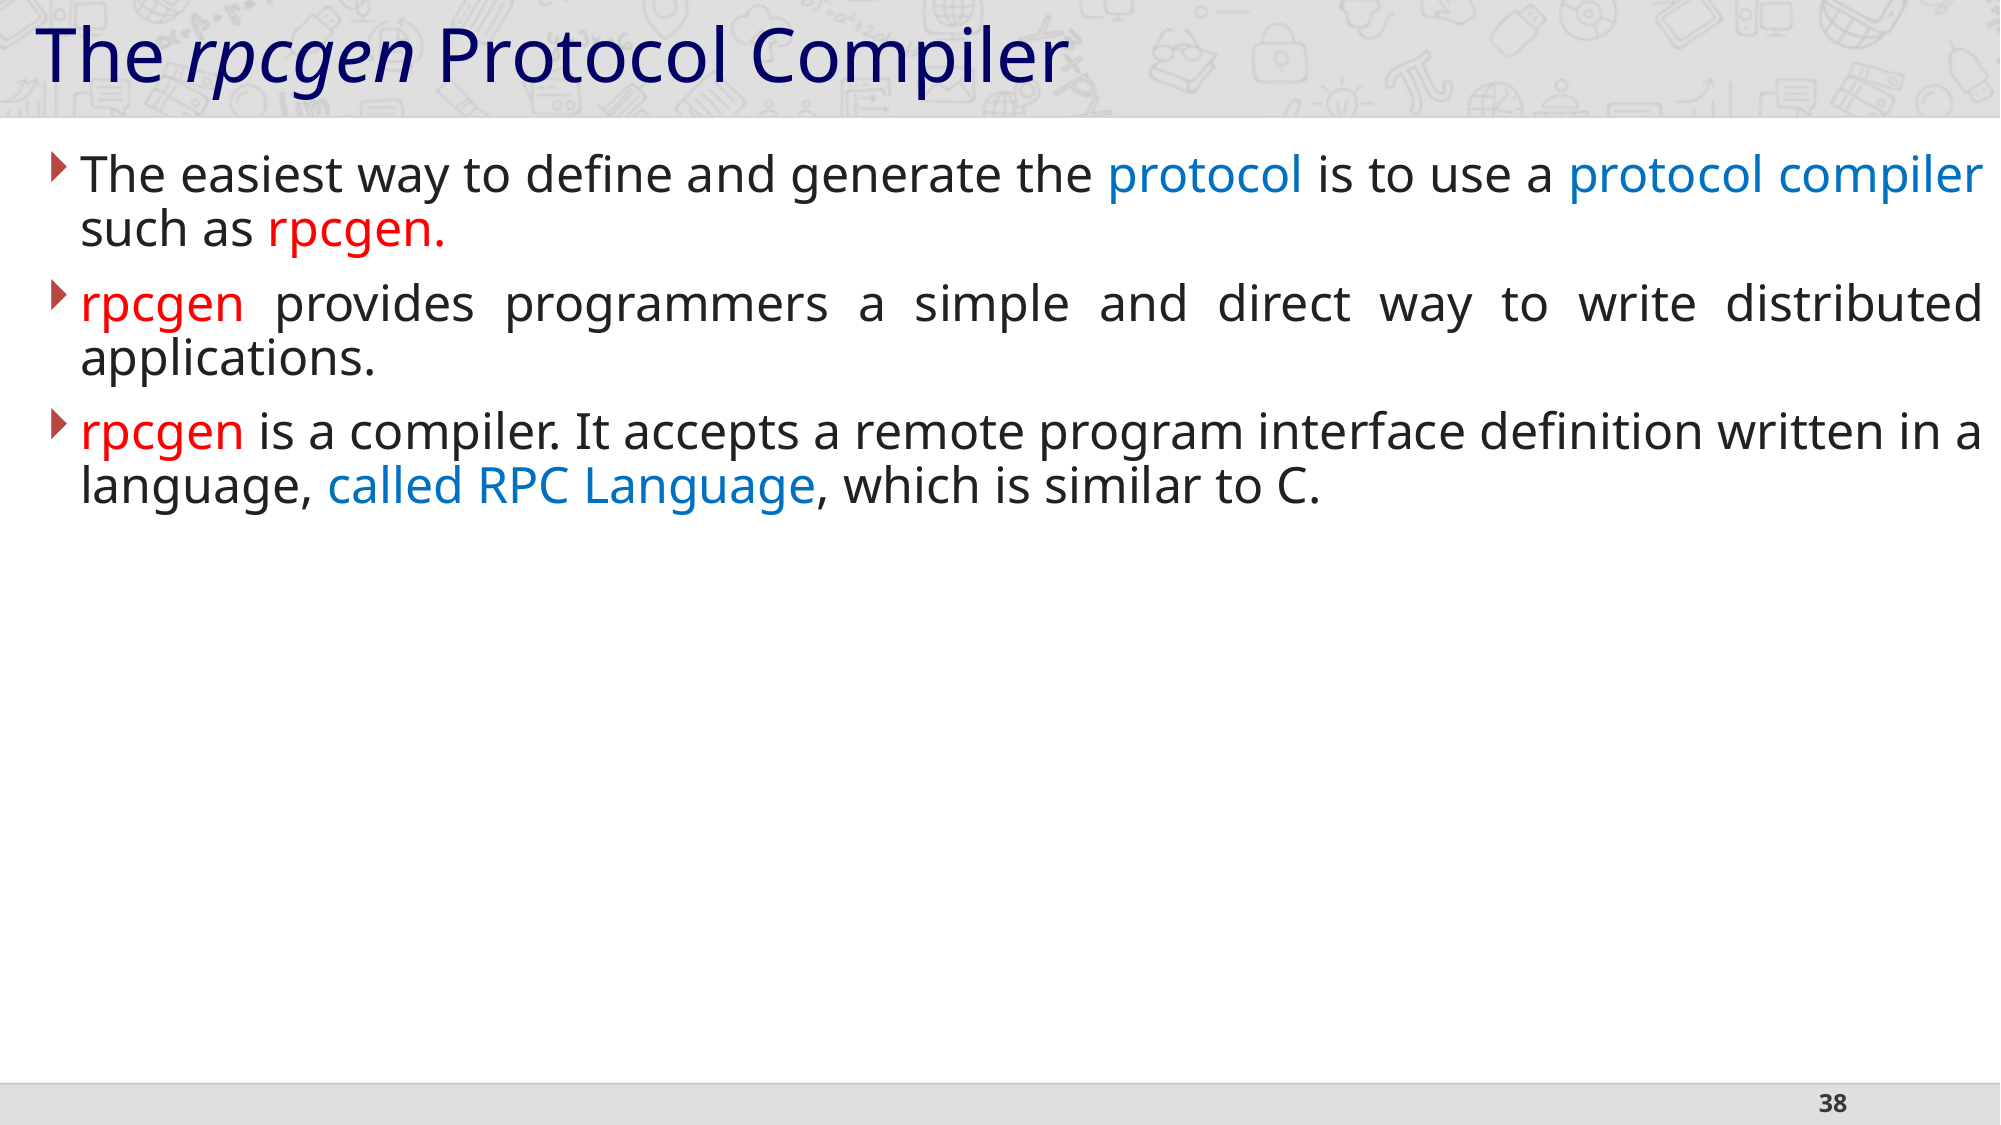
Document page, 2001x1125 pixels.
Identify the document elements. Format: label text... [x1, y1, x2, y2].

list The easiest way to define and generate the protocol is to use a protocol compiler such as rpcgen. rpcgen provides programmers a simple and direct way to write distributed applications. rpcgen is a compiler. It accepts a remote program interface definition written in a language, called RPC Language, which is similar to C. [21, 141, 2000, 967]
title The rpcgen Protocol Compiler [0, 0, 2000, 117]
